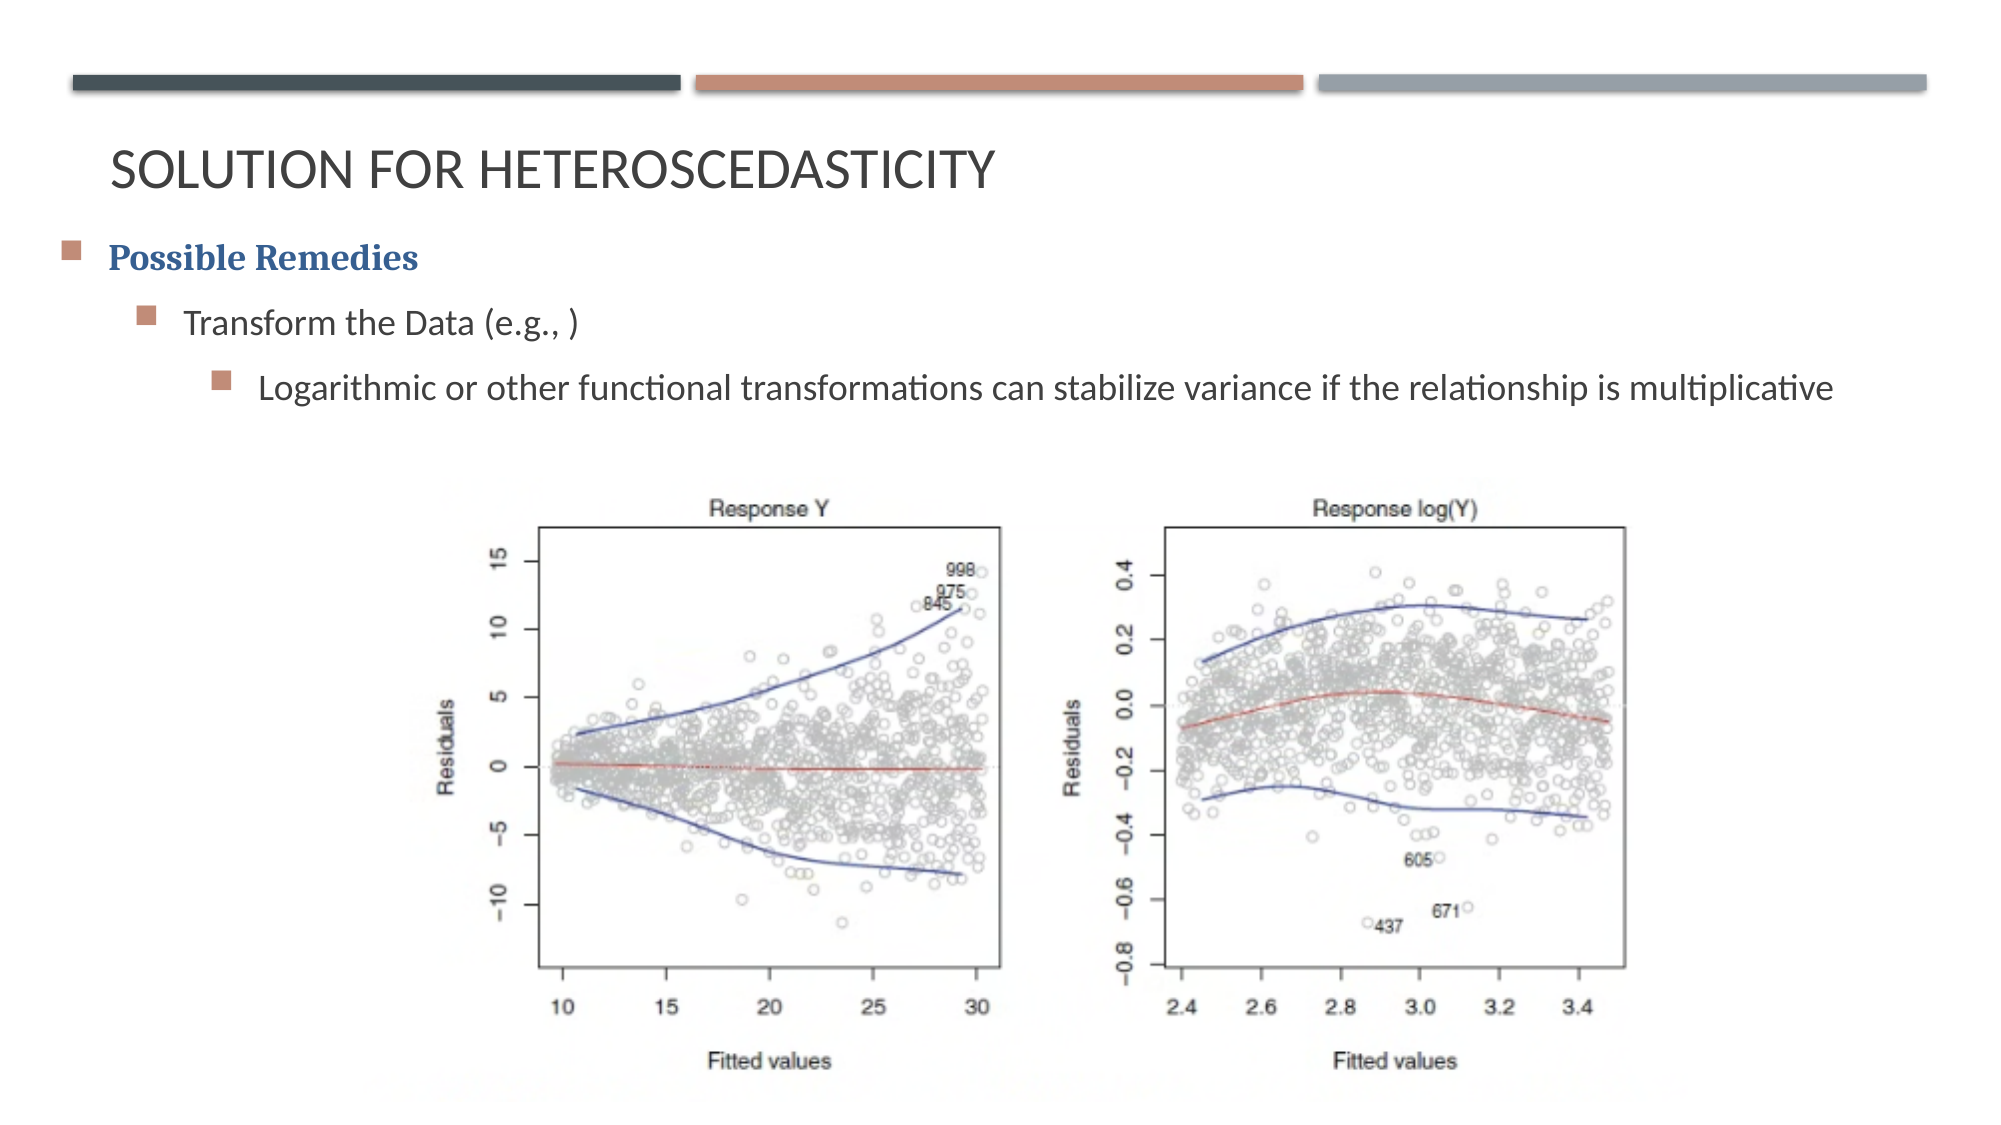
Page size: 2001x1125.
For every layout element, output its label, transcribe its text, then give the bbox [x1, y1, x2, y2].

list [363, 477, 1690, 1102]
title Solution for Heteroscedasticity [95, 115, 1905, 208]
